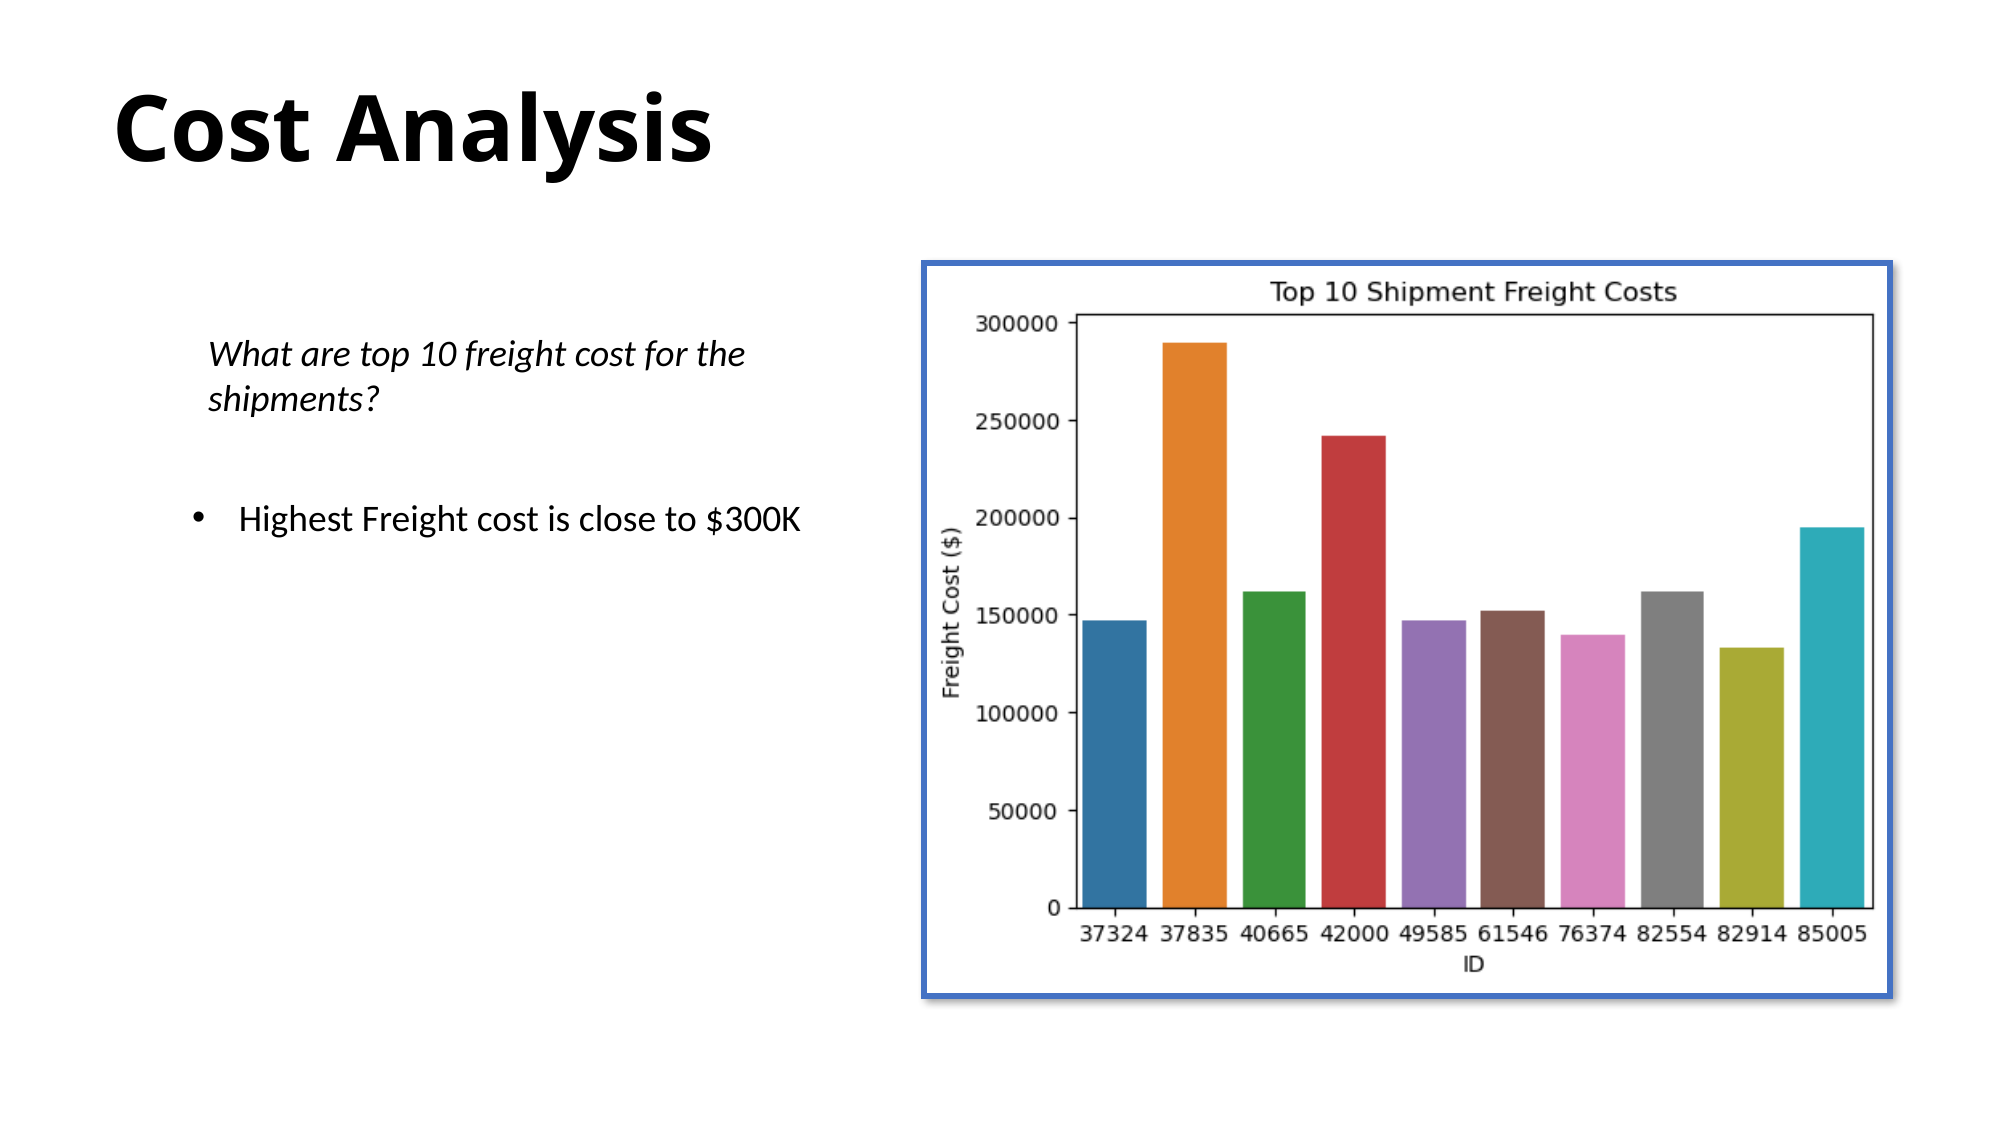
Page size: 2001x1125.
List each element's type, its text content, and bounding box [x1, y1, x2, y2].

text_box Highest Freight cost is close to $300K [177, 486, 920, 547]
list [927, 266, 1887, 993]
text_box What are top 10 freight cost for the shipments? [193, 321, 855, 426]
title Cost Analysis [97, 23, 1823, 241]
